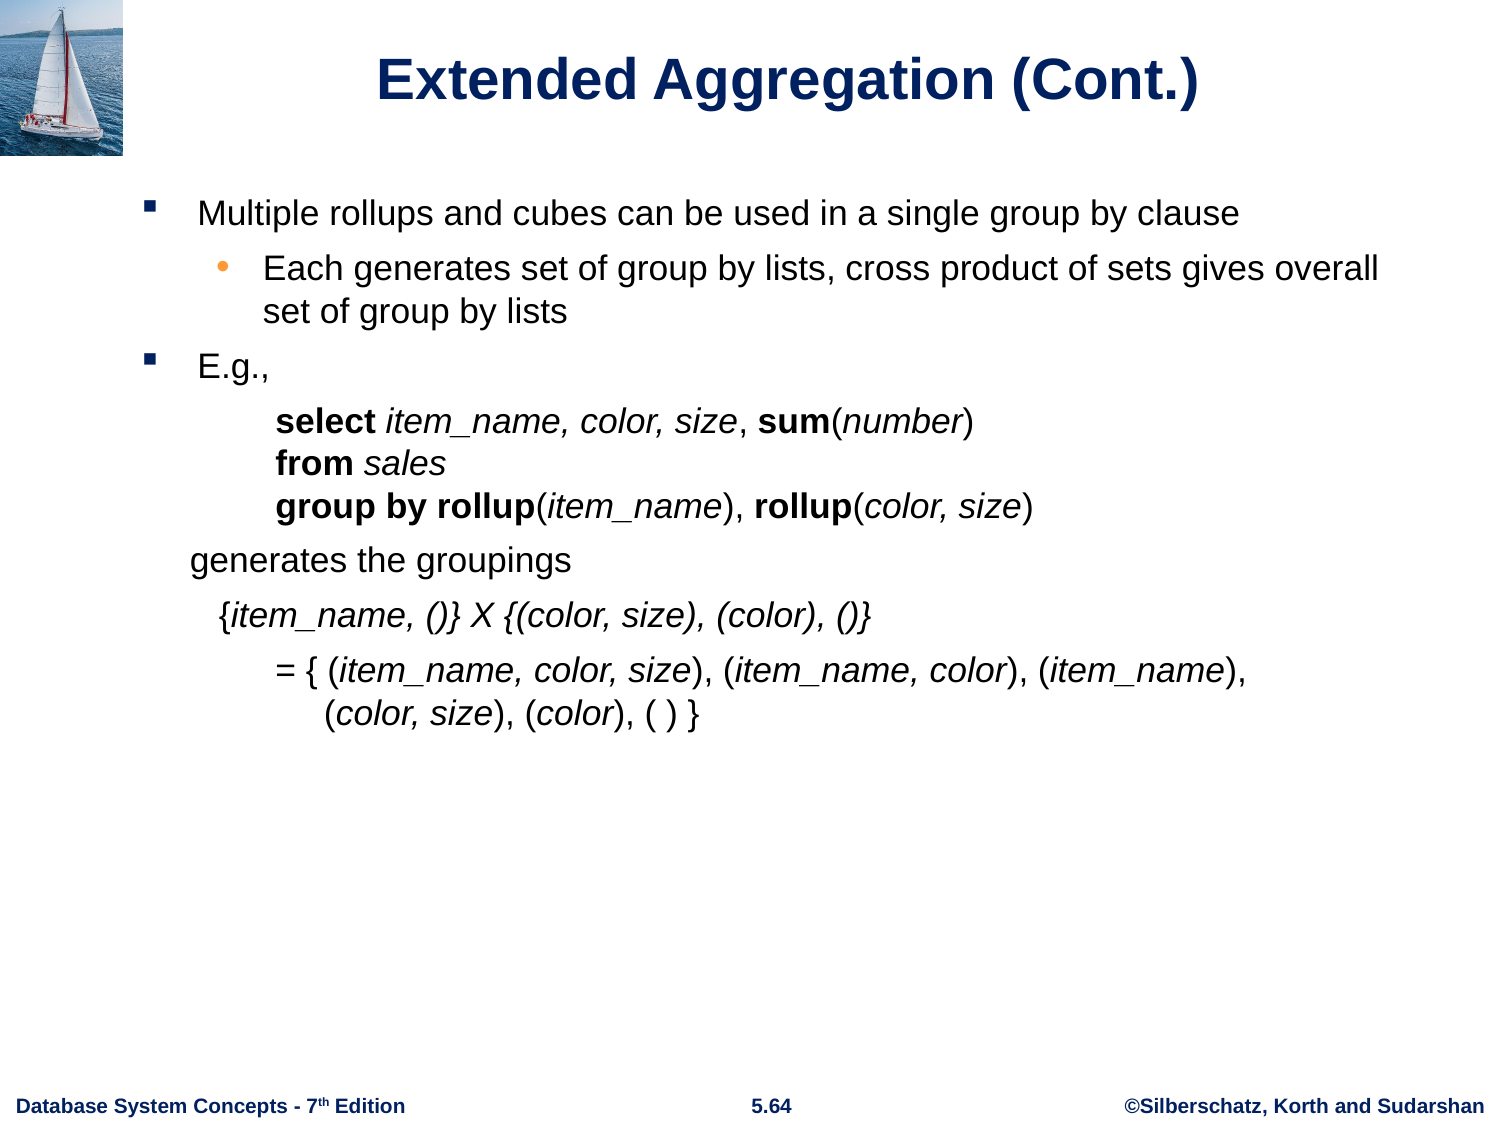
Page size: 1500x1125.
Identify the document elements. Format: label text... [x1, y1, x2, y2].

list Multiple rollups and cubes can be used in a single group by clause Each generates set of group by lists, cross product of sets gives overall set of group by lists E.g., select item_name, color, size, sum(number) from sales group by rollup(item_name), rollup(color, size) generates the groupings {item_name, ()} X {(color, size), (color), ()} = { (item_name, color, size), (item_name, color), (item_name), (color, size), (color), ( ) } [126, 182, 1409, 1050]
picture [0, 0, 123, 156]
title Extended Aggregation (Cont.) [125, 18, 1452, 120]
